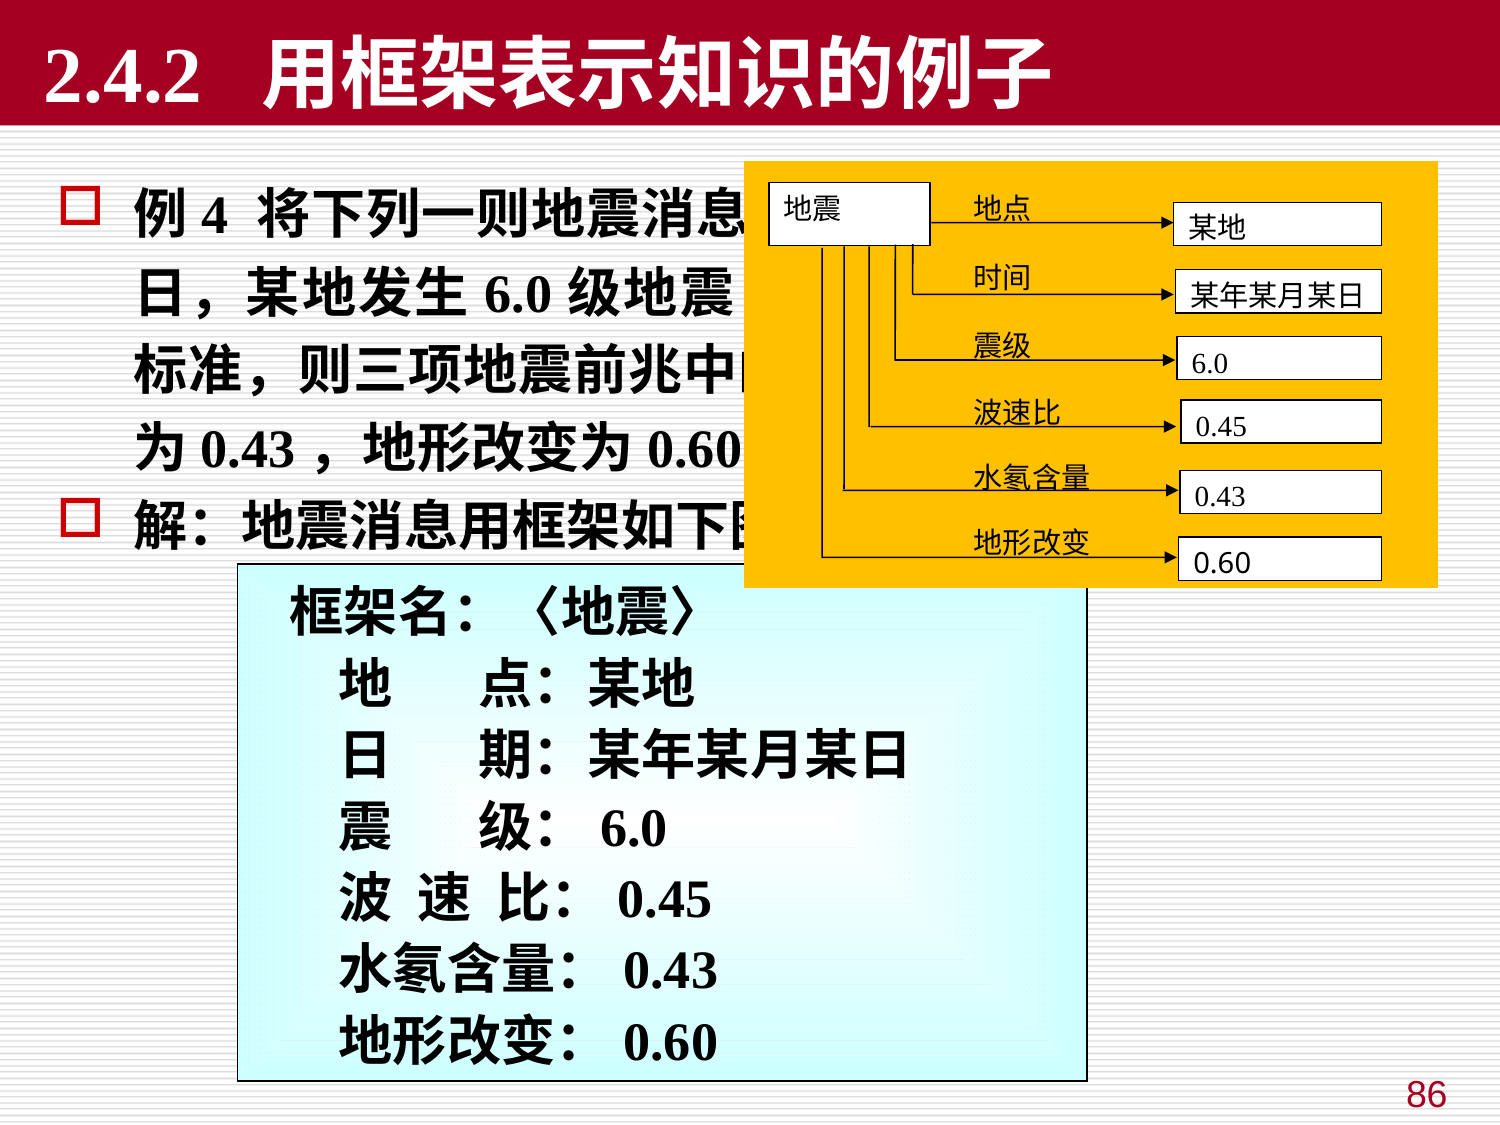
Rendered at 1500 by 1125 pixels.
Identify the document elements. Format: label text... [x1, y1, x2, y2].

title 2.4.2 用框架表示知识的例子 [0, 0, 1500, 126]
text_box 框架名：〈地震〉 地 点：某地 日 期：某年某月某日 震 级：6.0 波 速 比：0.45 水氡含量：0.43 地形改变：0.60 [237, 563, 1088, 1081]
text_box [744, 162, 1438, 588]
list 例4 将下列一则地震消息用框架表示：“某年某月某日，某地发生6.0级地震，若以膨胀注水孕震模式为标准，则三项地震前兆中的波速比为0.45，水氡含量为0.43，地形改变为0.60。” 解：地震消息用框架如下图所示。 [40, 159, 1426, 1046]
picture [0, 126, 1500, 1125]
slide_number 86 [1137, 1062, 1463, 1122]
